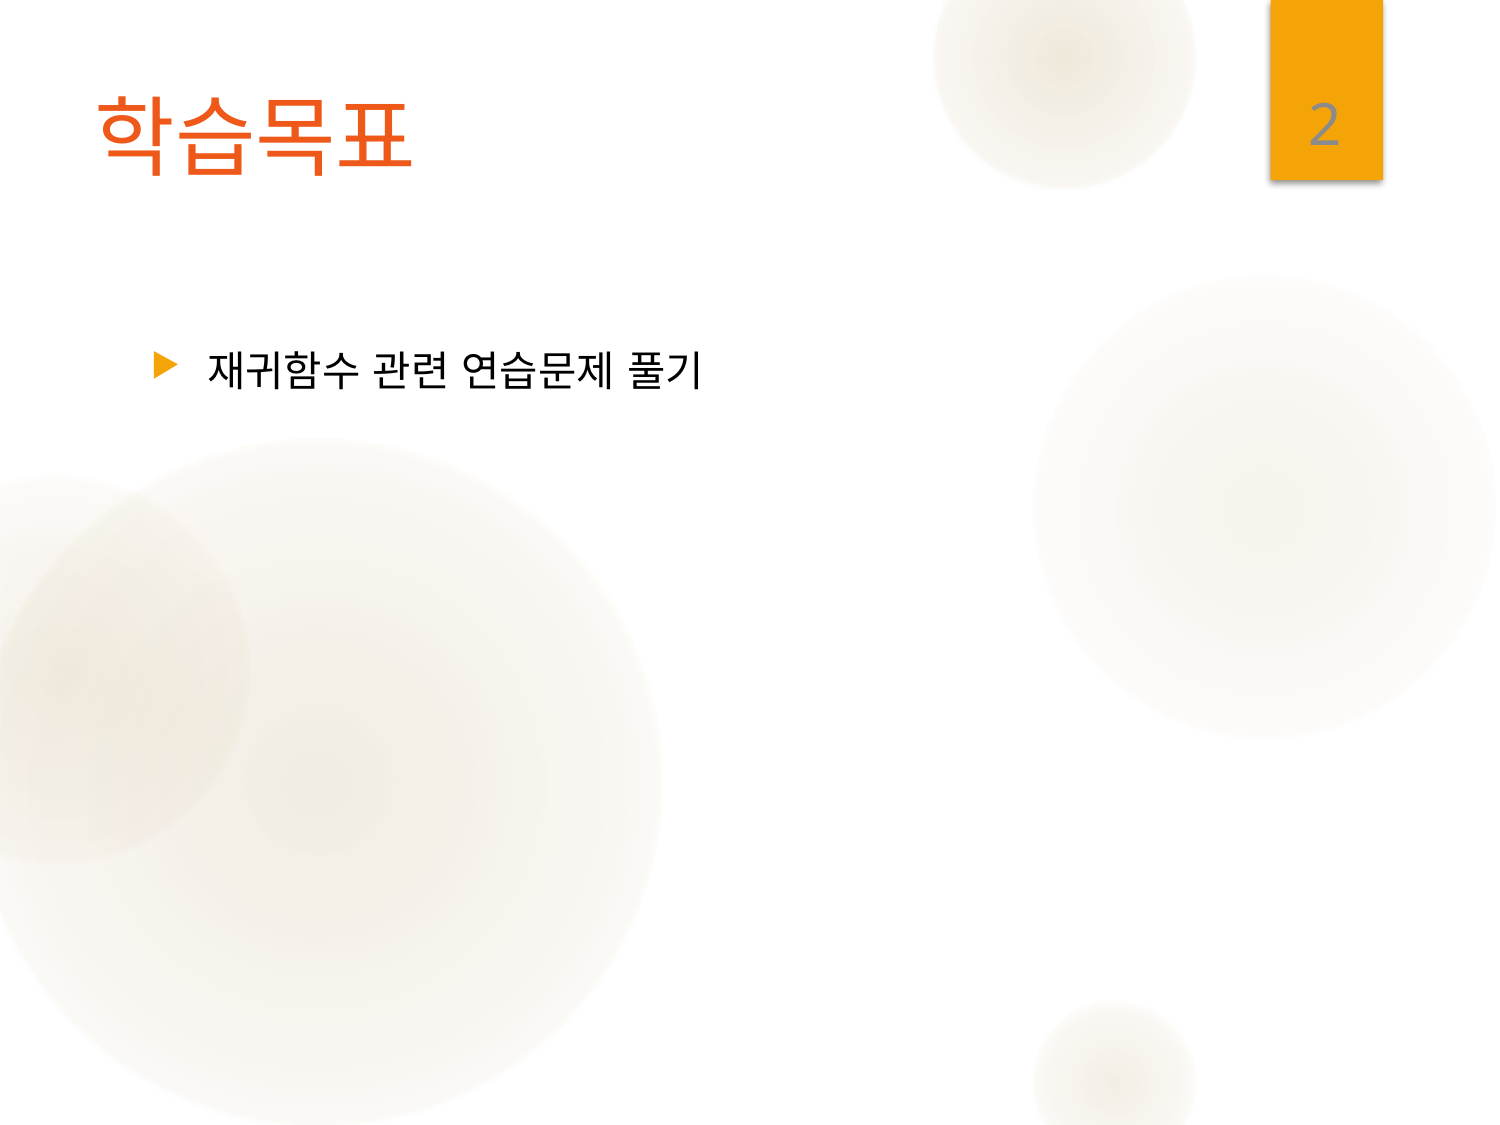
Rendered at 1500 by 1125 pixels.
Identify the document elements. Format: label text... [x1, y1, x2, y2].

title 학습목표 [79, 74, 1237, 304]
list 재귀함수 관련 연습문제 풀기 [135, 336, 1237, 1025]
slide_number 2 [1273, 48, 1378, 175]
